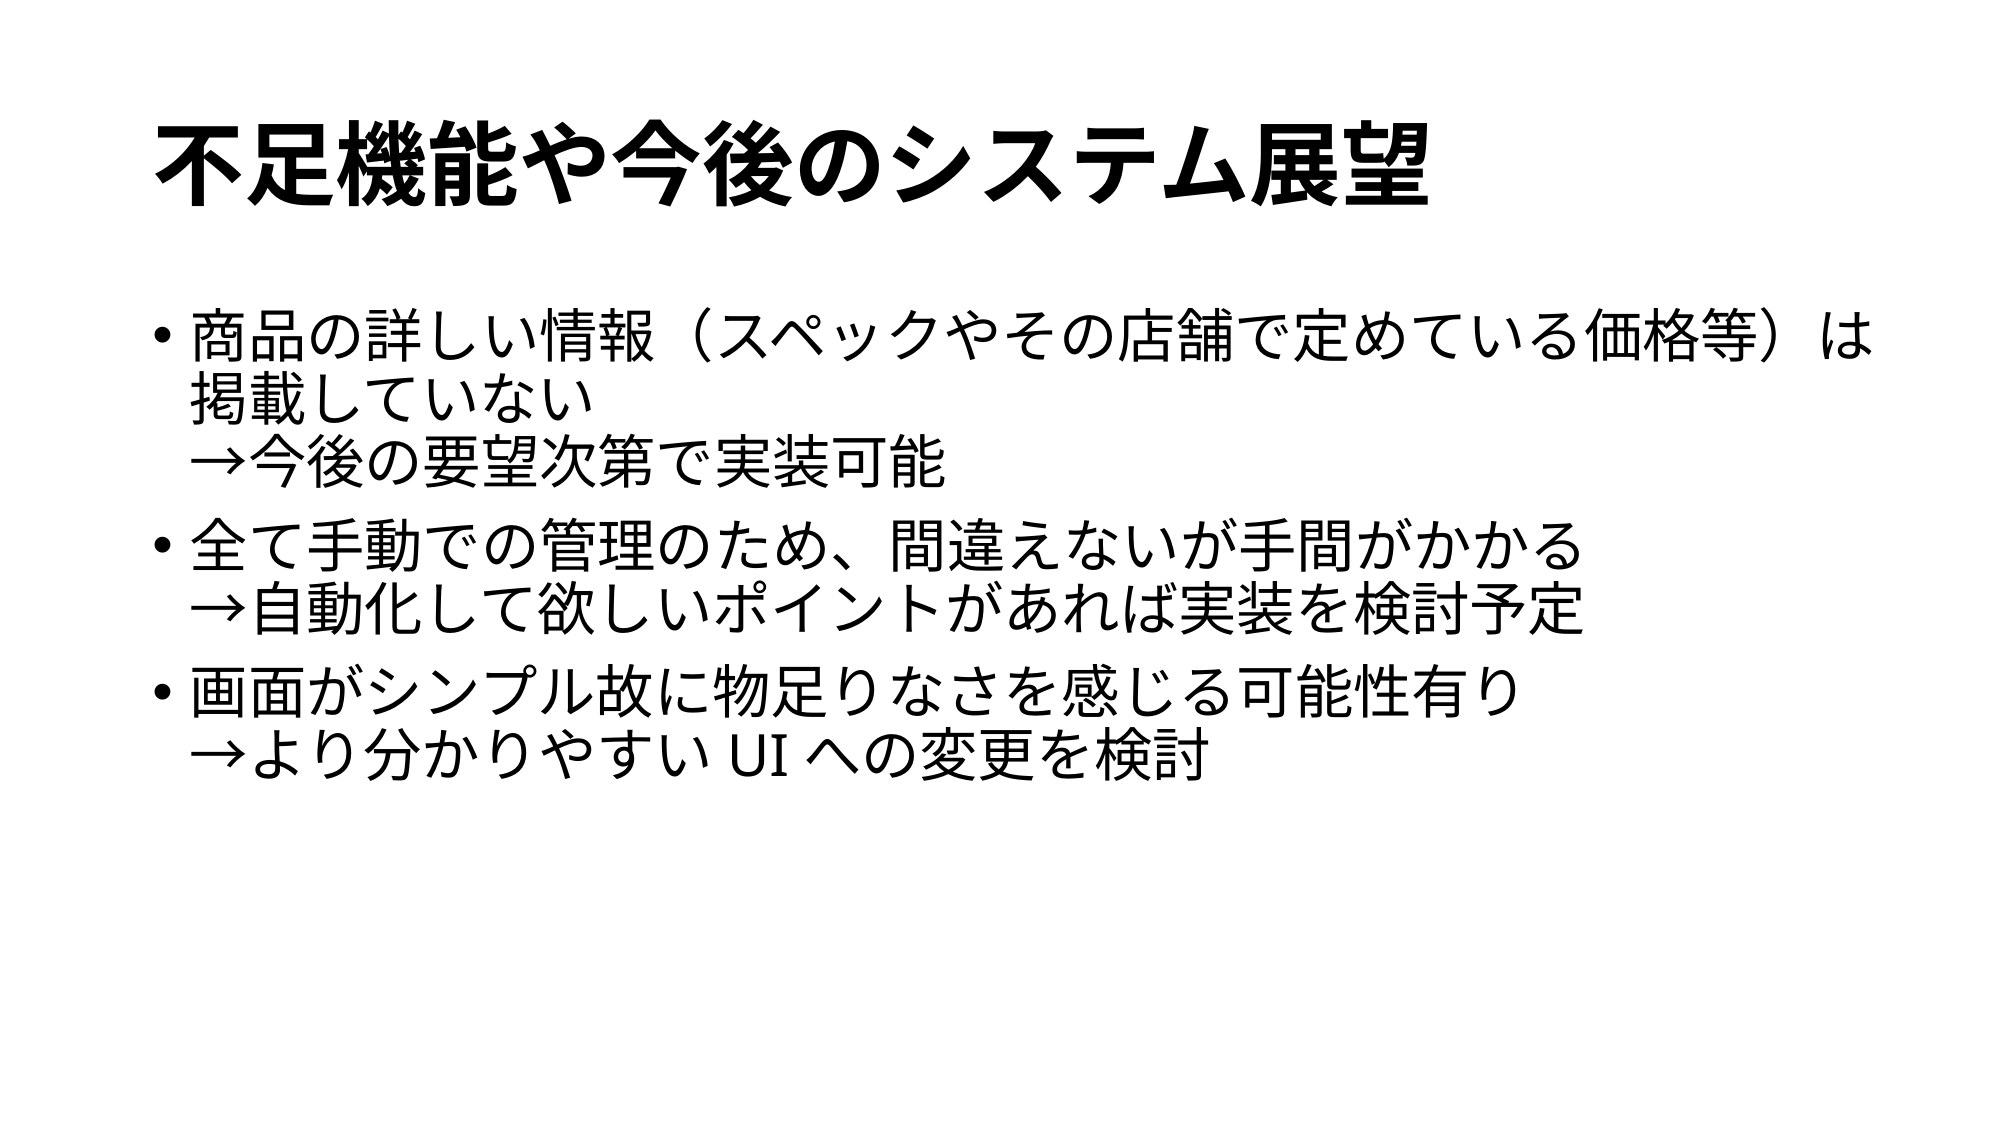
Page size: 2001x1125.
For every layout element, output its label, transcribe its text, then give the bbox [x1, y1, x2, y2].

title 不足機能や今後のシステム展望 [137, 59, 1863, 278]
list 商品の詳しい情報（スペックやその店舗で定めている価格等）は掲載していない →今後の要望次第で実装可能 全て手動での管理のため、間違えないが手間がかかる →自動化して欲しいポイントがあれば実装を検討予定 画面がシンプル故に物足りなさを感じる可能性有り →より分かりやすいUIへの変更を検討 [137, 299, 1925, 1014]
